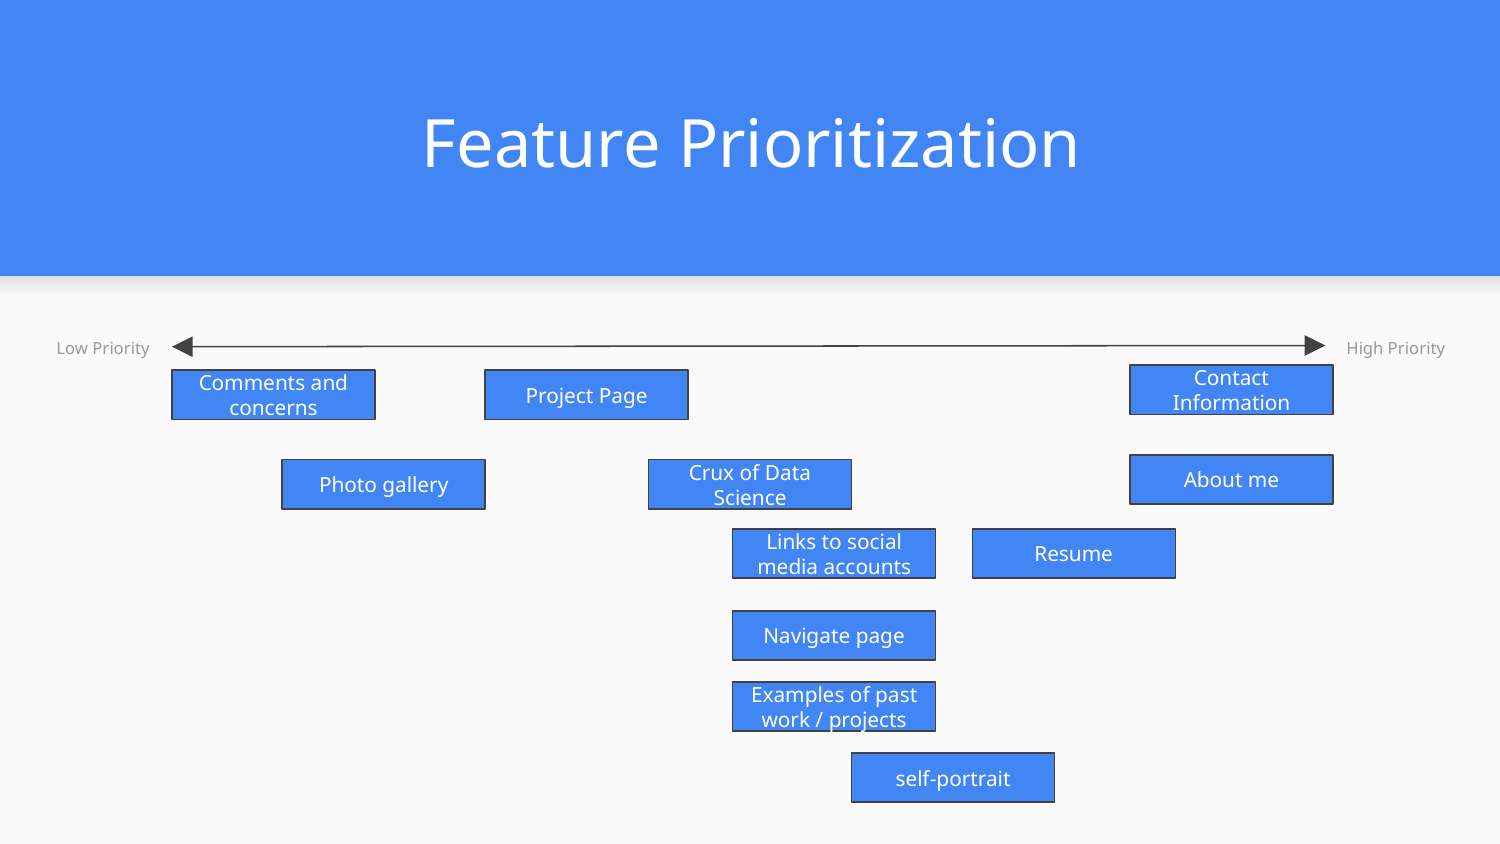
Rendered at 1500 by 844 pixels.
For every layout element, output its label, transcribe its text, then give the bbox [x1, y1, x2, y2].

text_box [33, 320, 1467, 375]
text_box Project Page [485, 383, 689, 420]
text_box Navigate page [732, 610, 936, 661]
title Feature Prioritization [77, 69, 1427, 196]
text_box Contact Information [1129, 383, 1333, 415]
text_box Resume [972, 528, 1176, 579]
text_box Comments and concerns [171, 383, 375, 420]
text_box About me [1129, 454, 1333, 505]
text_box self-portrait [851, 752, 1055, 803]
text_box Photo gallery [282, 459, 486, 509]
text_box Examples of past work / projects [732, 681, 936, 732]
text_box Links to social media accounts [732, 528, 936, 579]
text_box Crux of Data Science [648, 459, 852, 509]
